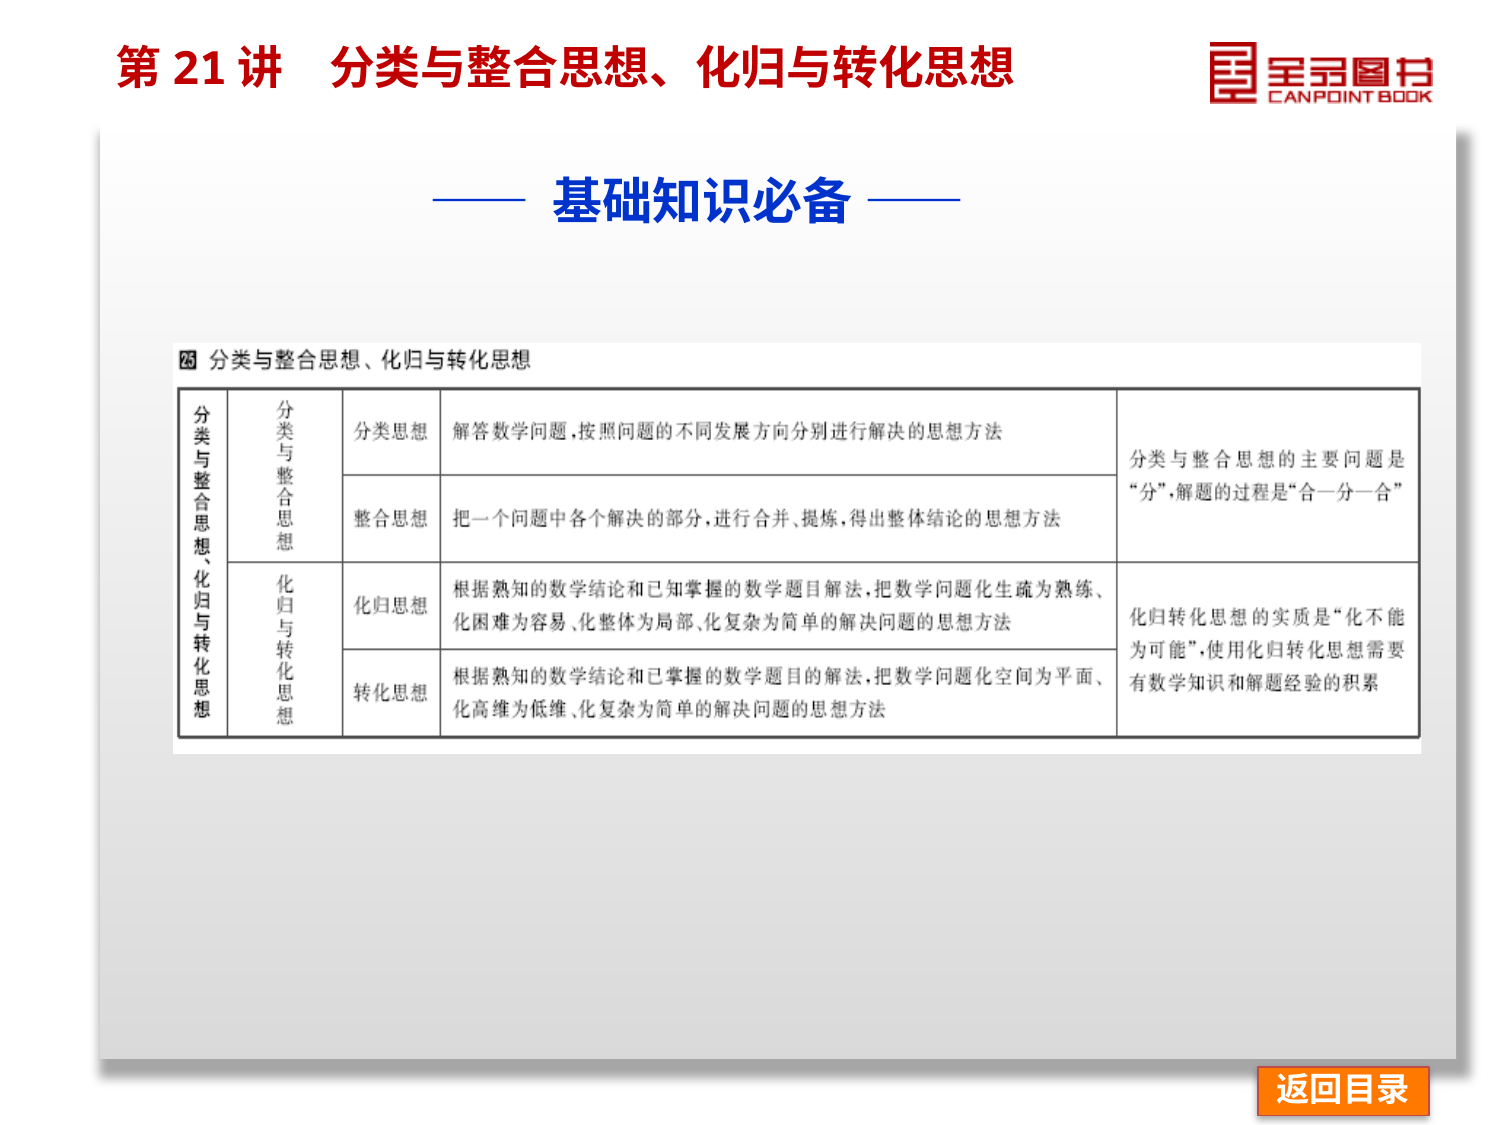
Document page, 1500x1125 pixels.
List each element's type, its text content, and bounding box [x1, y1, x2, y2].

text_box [172, 342, 1422, 1125]
title 第21讲 分类与整合思想、化归与转化思想 [100, 27, 1199, 106]
picture [1210, 42, 1433, 104]
list —— 基础知识必备 —— [112, 148, 1282, 338]
